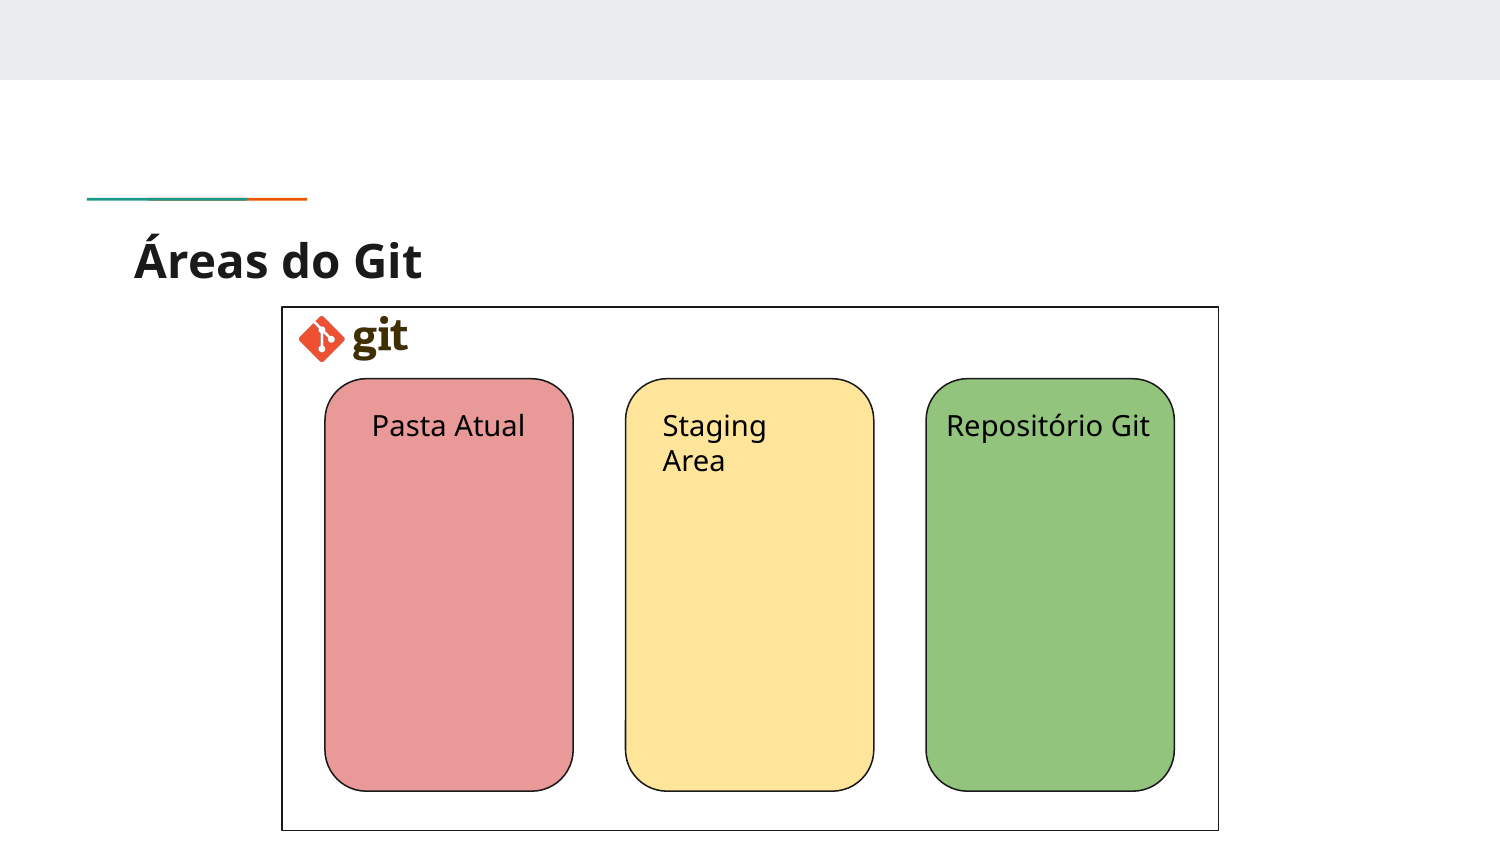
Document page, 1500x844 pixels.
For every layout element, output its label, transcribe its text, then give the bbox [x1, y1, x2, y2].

picture [299, 316, 409, 363]
text_box [625, 378, 874, 792]
text_box Staging Area [647, 392, 852, 493]
text_box [324, 378, 574, 792]
title Áreas do Git [119, 216, 1381, 305]
text_box [937, 378, 1164, 392]
text_box Pasta Atual [356, 392, 542, 458]
text_box [926, 400, 1175, 792]
text_box [282, 306, 1219, 831]
text_box Repositório Git [931, 392, 1170, 458]
